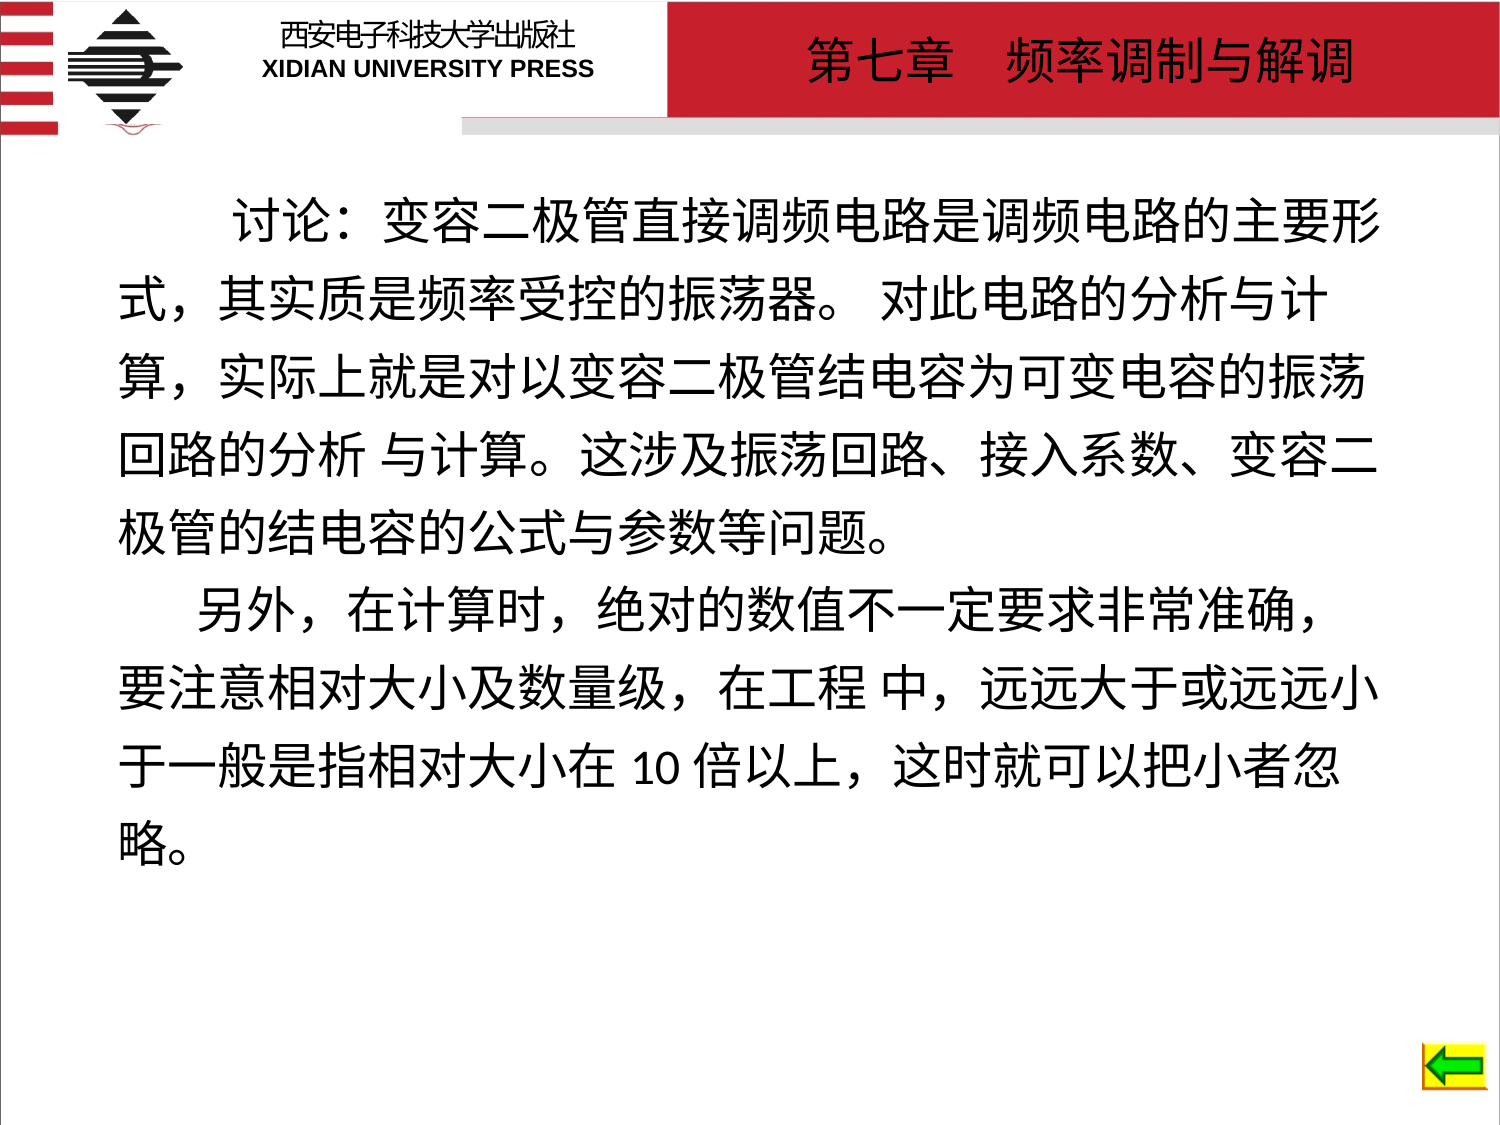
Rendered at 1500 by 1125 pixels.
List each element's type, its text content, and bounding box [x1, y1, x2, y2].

picture [0, 1, 1500, 1125]
title 讨论：变容二极管直接调频电路是调频电路的主要形式，其实质是频率受控的振荡器。 对此电路的分析与计算，实际上就是对以变容二极管结电容为可变电容的振荡回路的分析 与计算。这涉及振荡回路、接入系数、变容二极管的结电容的公式与参数等问题。 另外，在计算时，绝对的数值不一定要求非常准确，要注意相对大小及数量级，在工程 中，远远大于或远远小于一般是指相对大小在10倍以上，这时就可以把小者忽略。 [103, 163, 1397, 1019]
